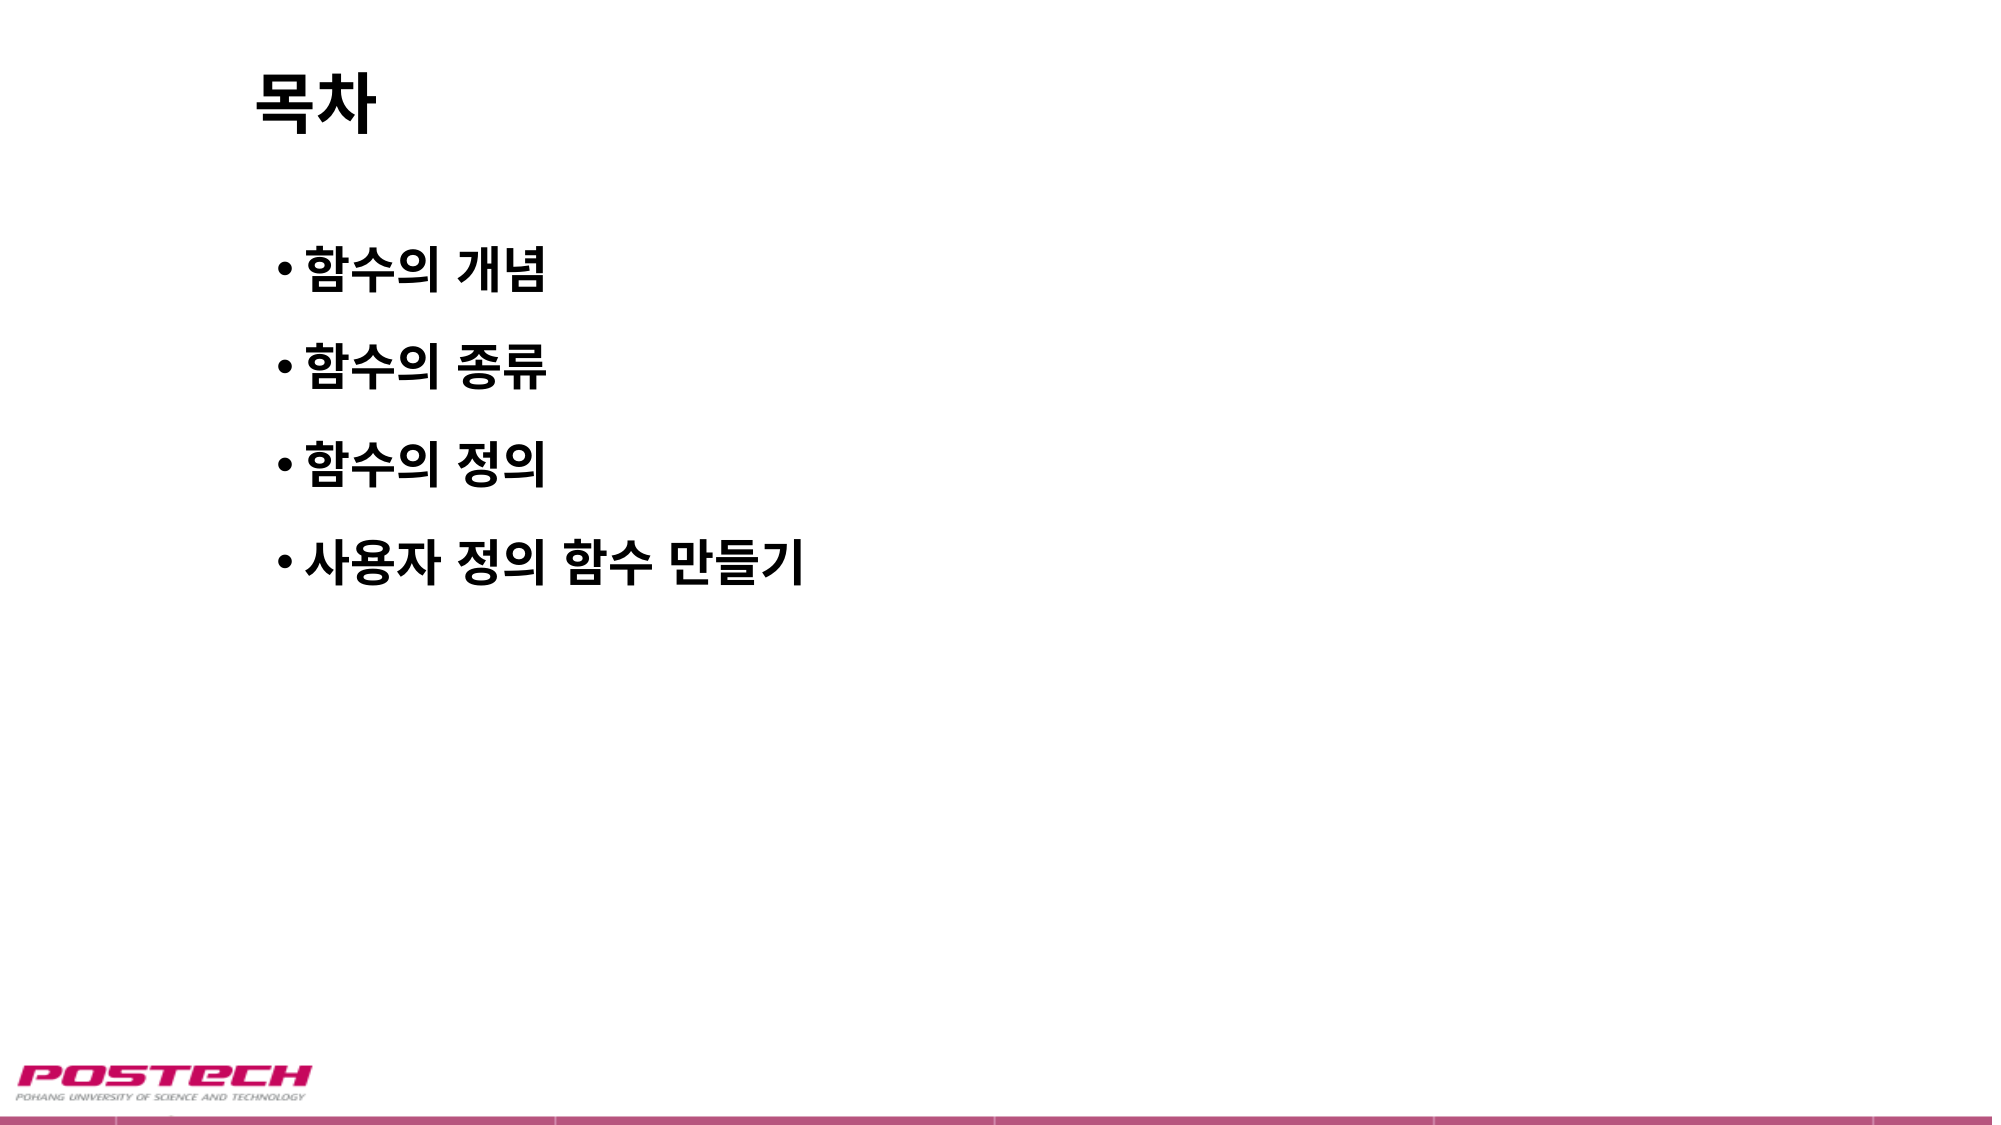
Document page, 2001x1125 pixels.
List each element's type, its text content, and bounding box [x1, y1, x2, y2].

list 함수의 개념 함수의 종류 함수의 정의 사용자 정의 함수 만들기 [204, 200, 1774, 947]
picture [0, 1047, 320, 1105]
title 목차 [204, 46, 1589, 167]
picture [0, 1115, 1992, 1125]
